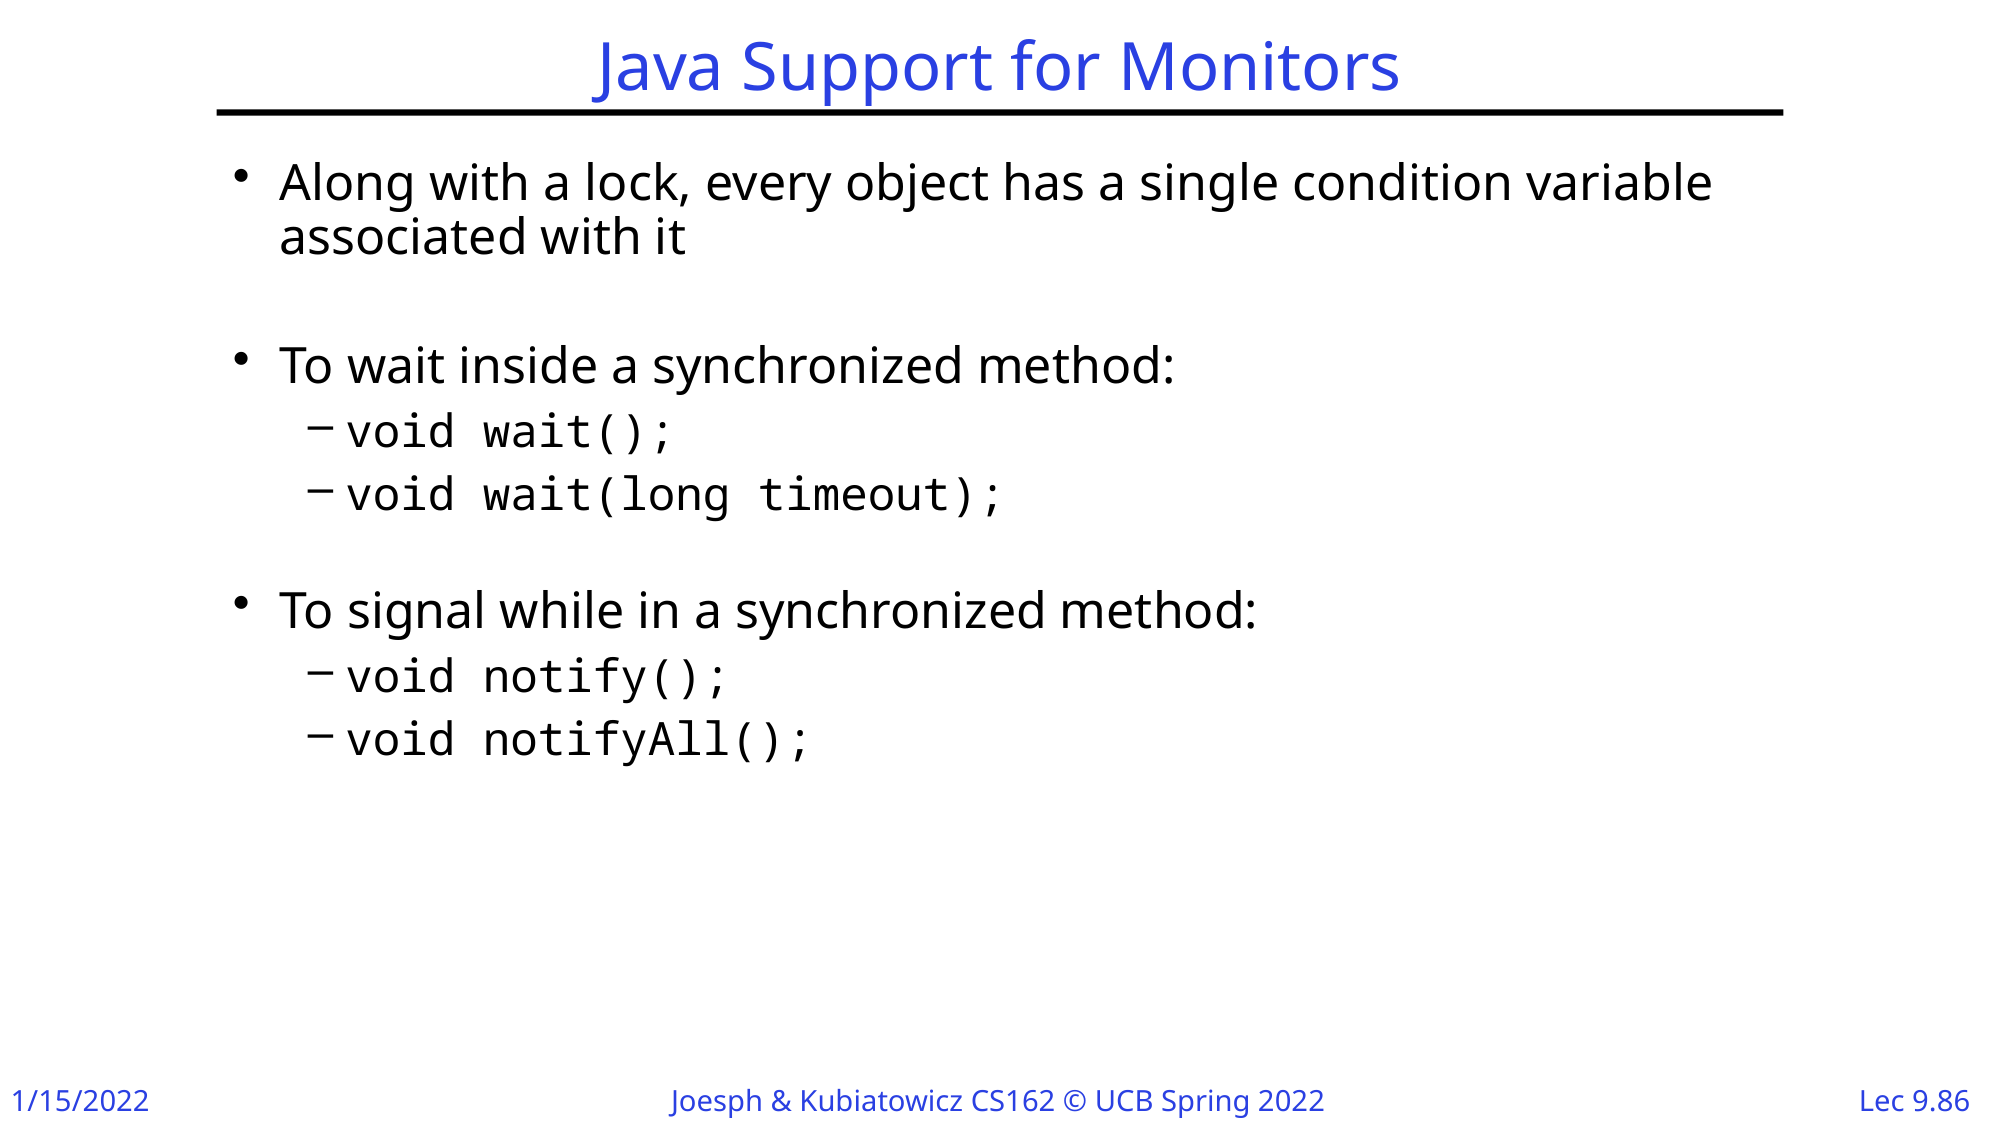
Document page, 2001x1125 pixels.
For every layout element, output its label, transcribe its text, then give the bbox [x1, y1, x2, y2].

title Java Support for Monitors [216, 24, 1784, 113]
list Along with a lock, every object has a single condition variable associated with it To wait inside a synchronized method: void wait(); void wait(long timeout); To signal while in a synchronized method: void notify(); void notifyAll(); [218, 149, 1735, 988]
